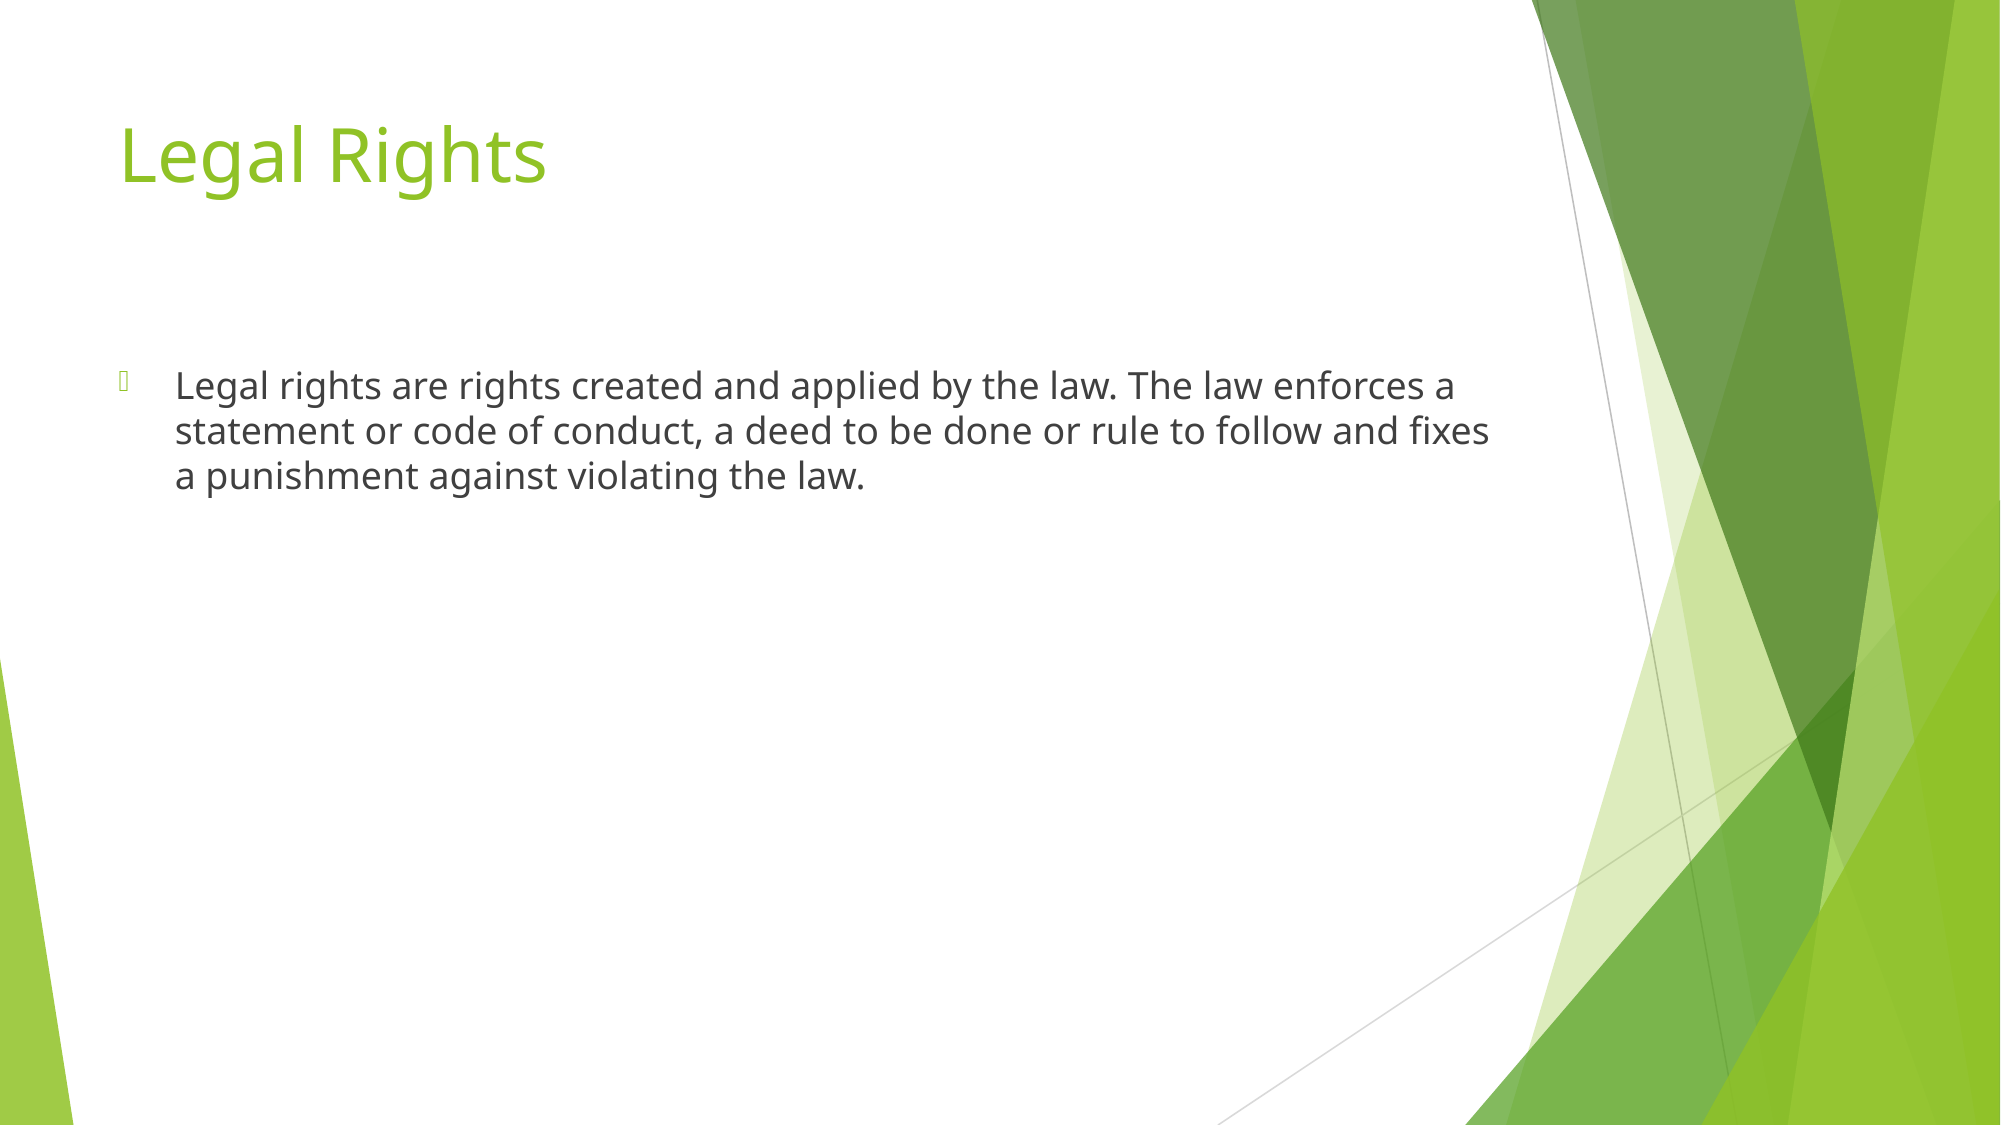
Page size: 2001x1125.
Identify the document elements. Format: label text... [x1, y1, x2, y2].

title Legal Rights [110, 99, 1522, 318]
list Legal rights are rights created and applied by the law. The law enforces a statement or code of conduct, a deed to be done or rule to follow and fixes a punishment against violating the law. [110, 353, 1522, 992]
